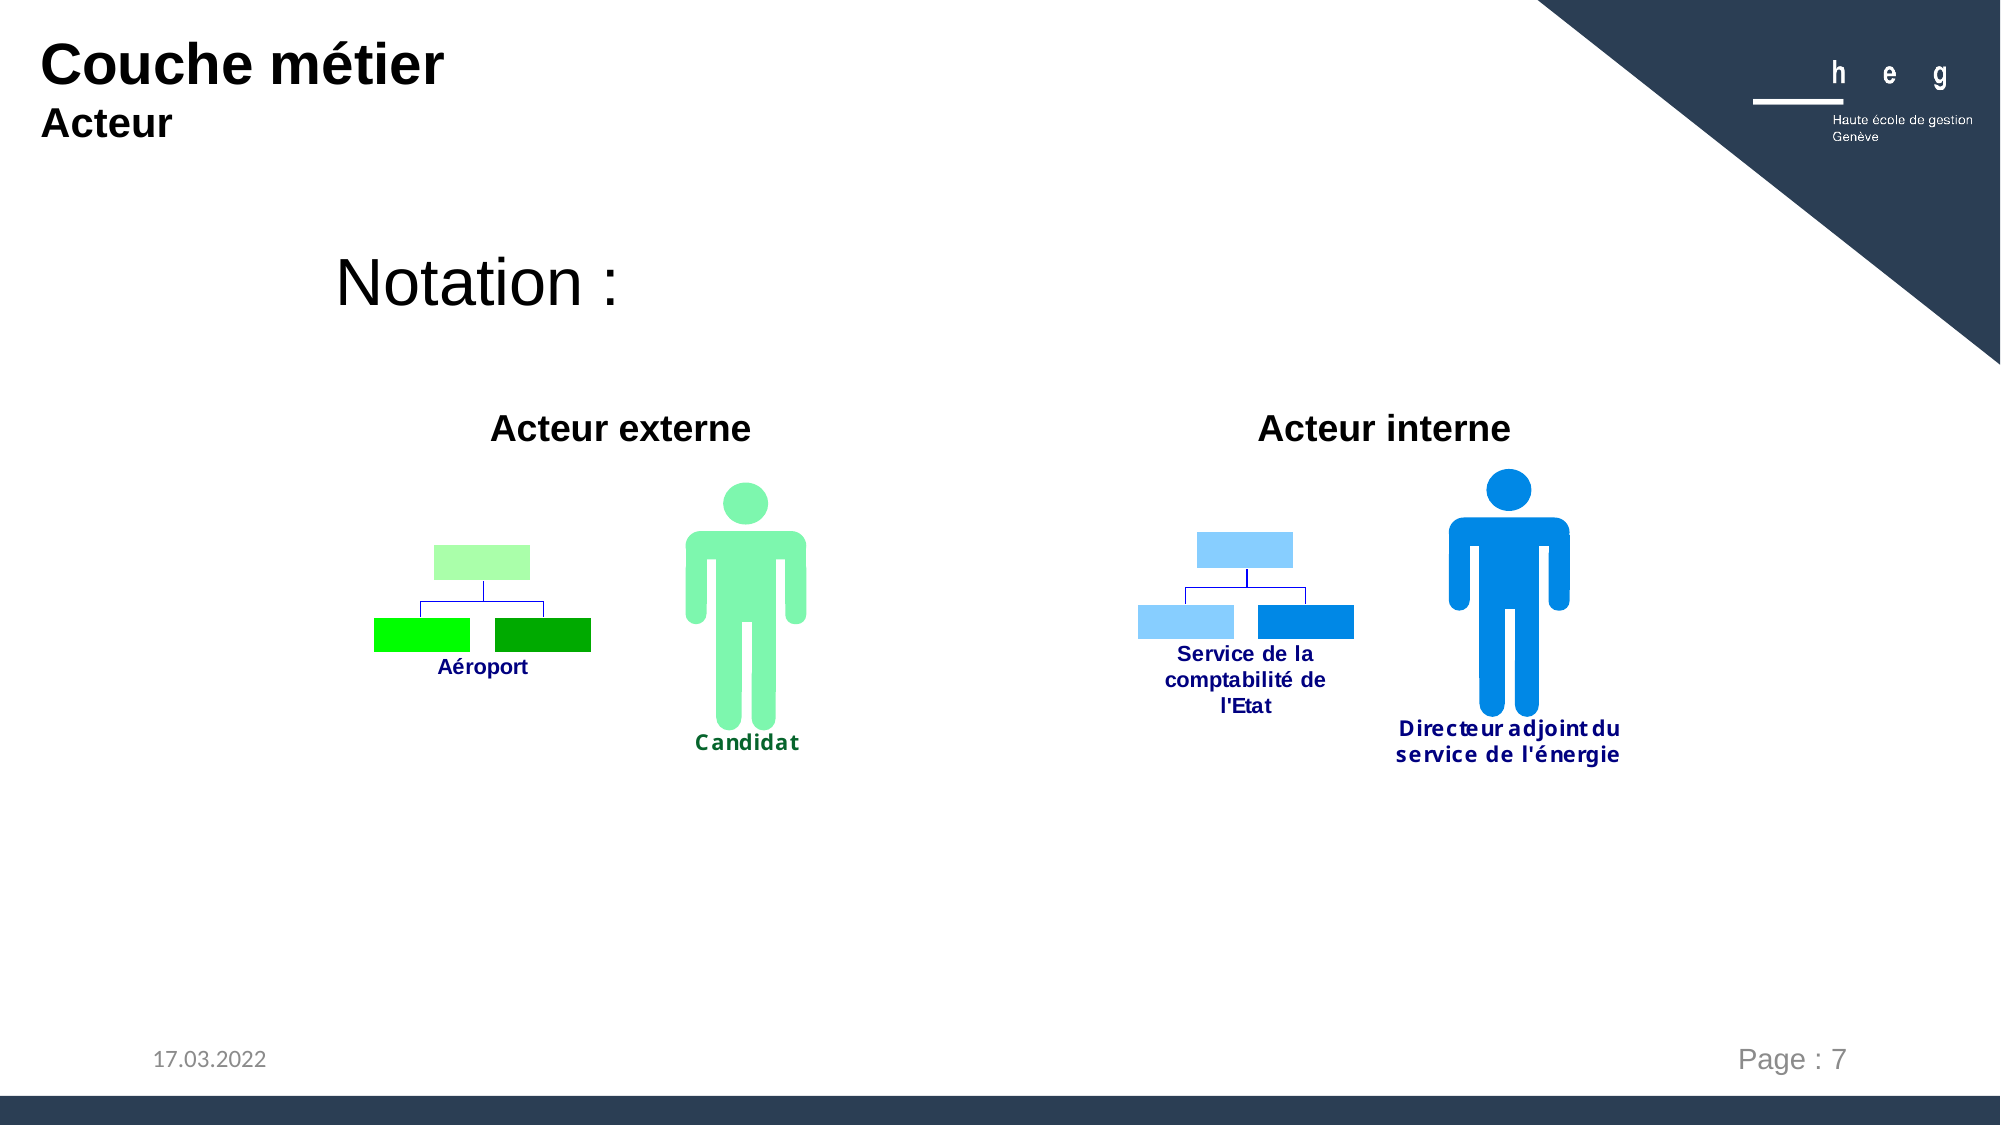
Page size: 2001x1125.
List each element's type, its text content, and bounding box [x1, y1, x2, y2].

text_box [320, 231, 1680, 772]
picture [1753, 60, 1972, 141]
text_box Couche métier Acteur [25, 18, 461, 154]
slide_number Page : 7 [1412, 1027, 1863, 1088]
